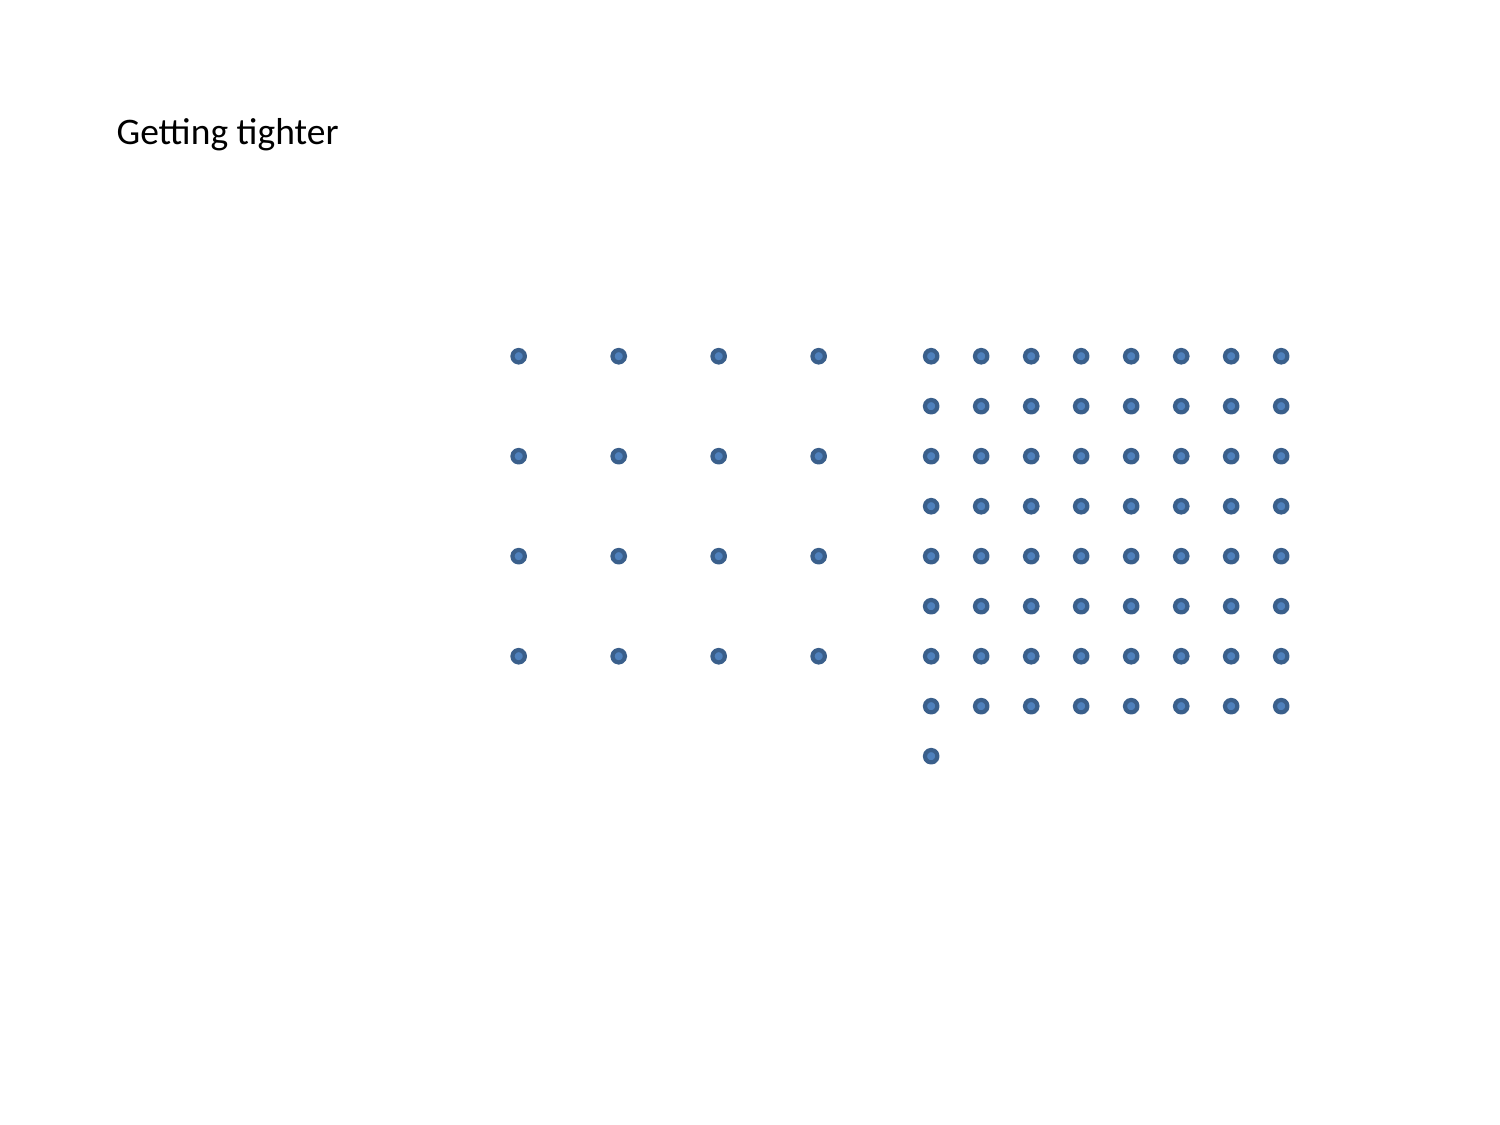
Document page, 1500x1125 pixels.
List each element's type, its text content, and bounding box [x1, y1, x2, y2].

text_box [922, 747, 940, 765]
text_box Getting tighter [101, 99, 354, 160]
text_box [512, 349, 826, 663]
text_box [924, 349, 1288, 713]
